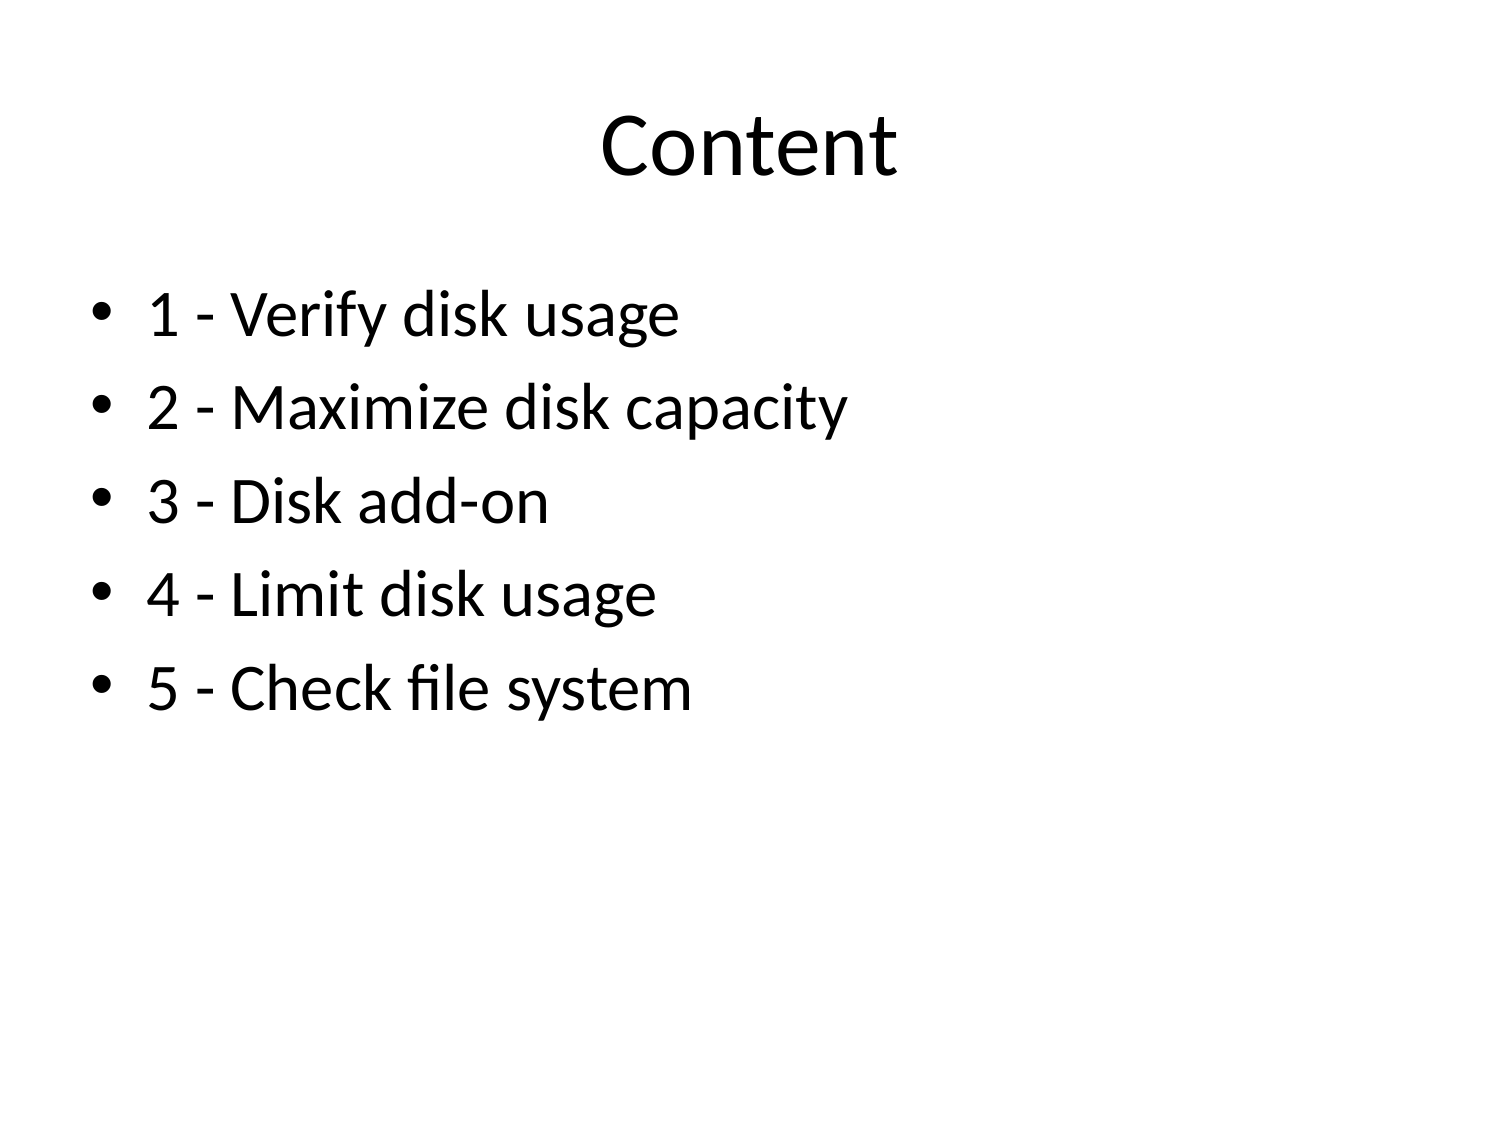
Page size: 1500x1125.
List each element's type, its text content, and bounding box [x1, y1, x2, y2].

title Content [75, 45, 1425, 233]
list 1 - Verify disk usage 2 - Maximize disk capacity 3 - Disk add-on 4 - Limit disk usage 5 - Check file system [75, 262, 1425, 1005]
